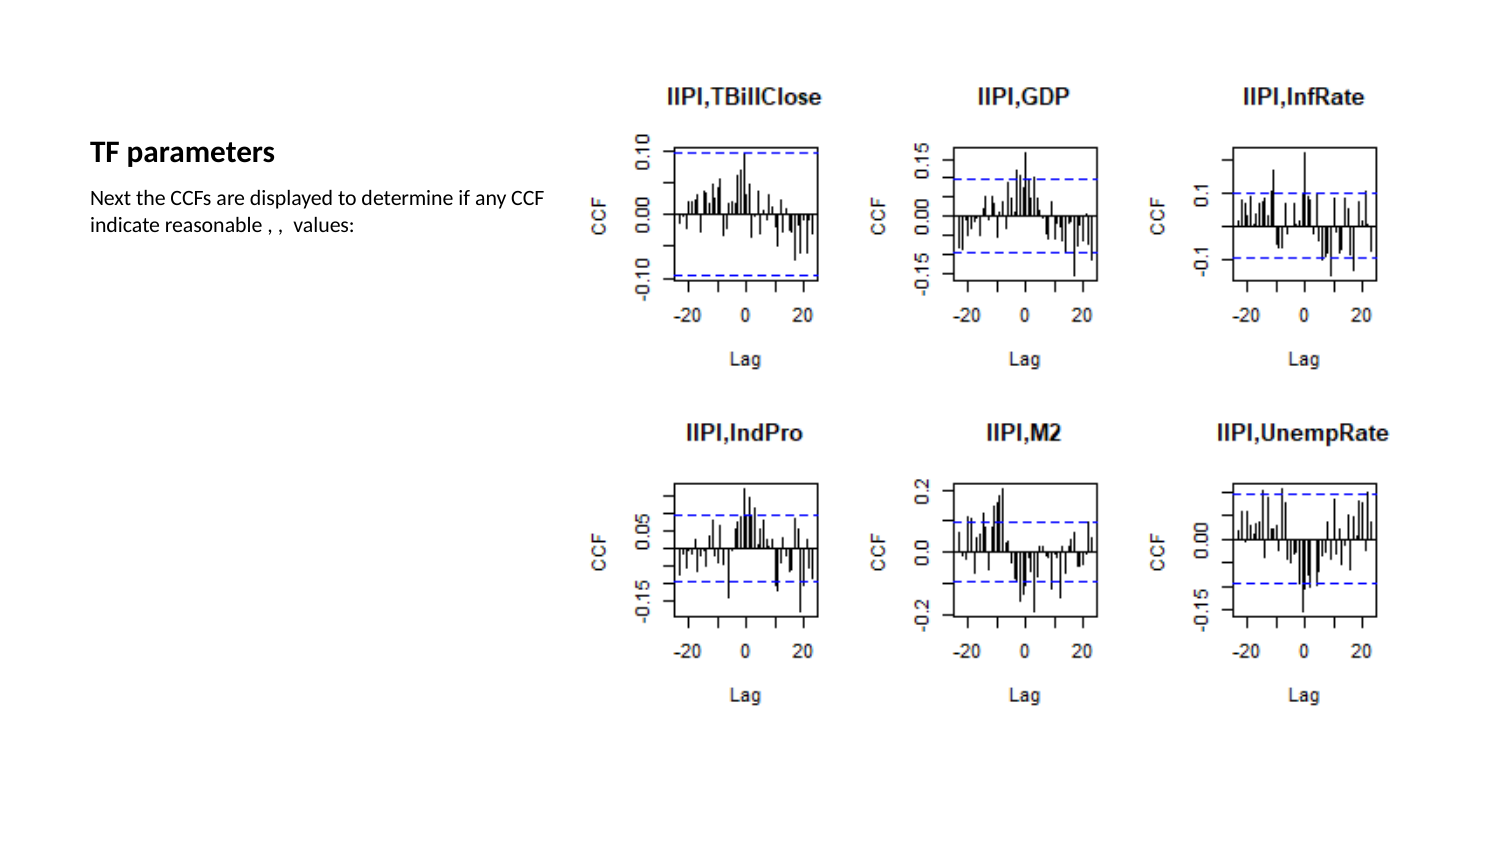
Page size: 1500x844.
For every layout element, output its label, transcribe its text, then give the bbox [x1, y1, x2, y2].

picture [585, 58, 1424, 730]
title TF parameters [75, 33, 569, 177]
